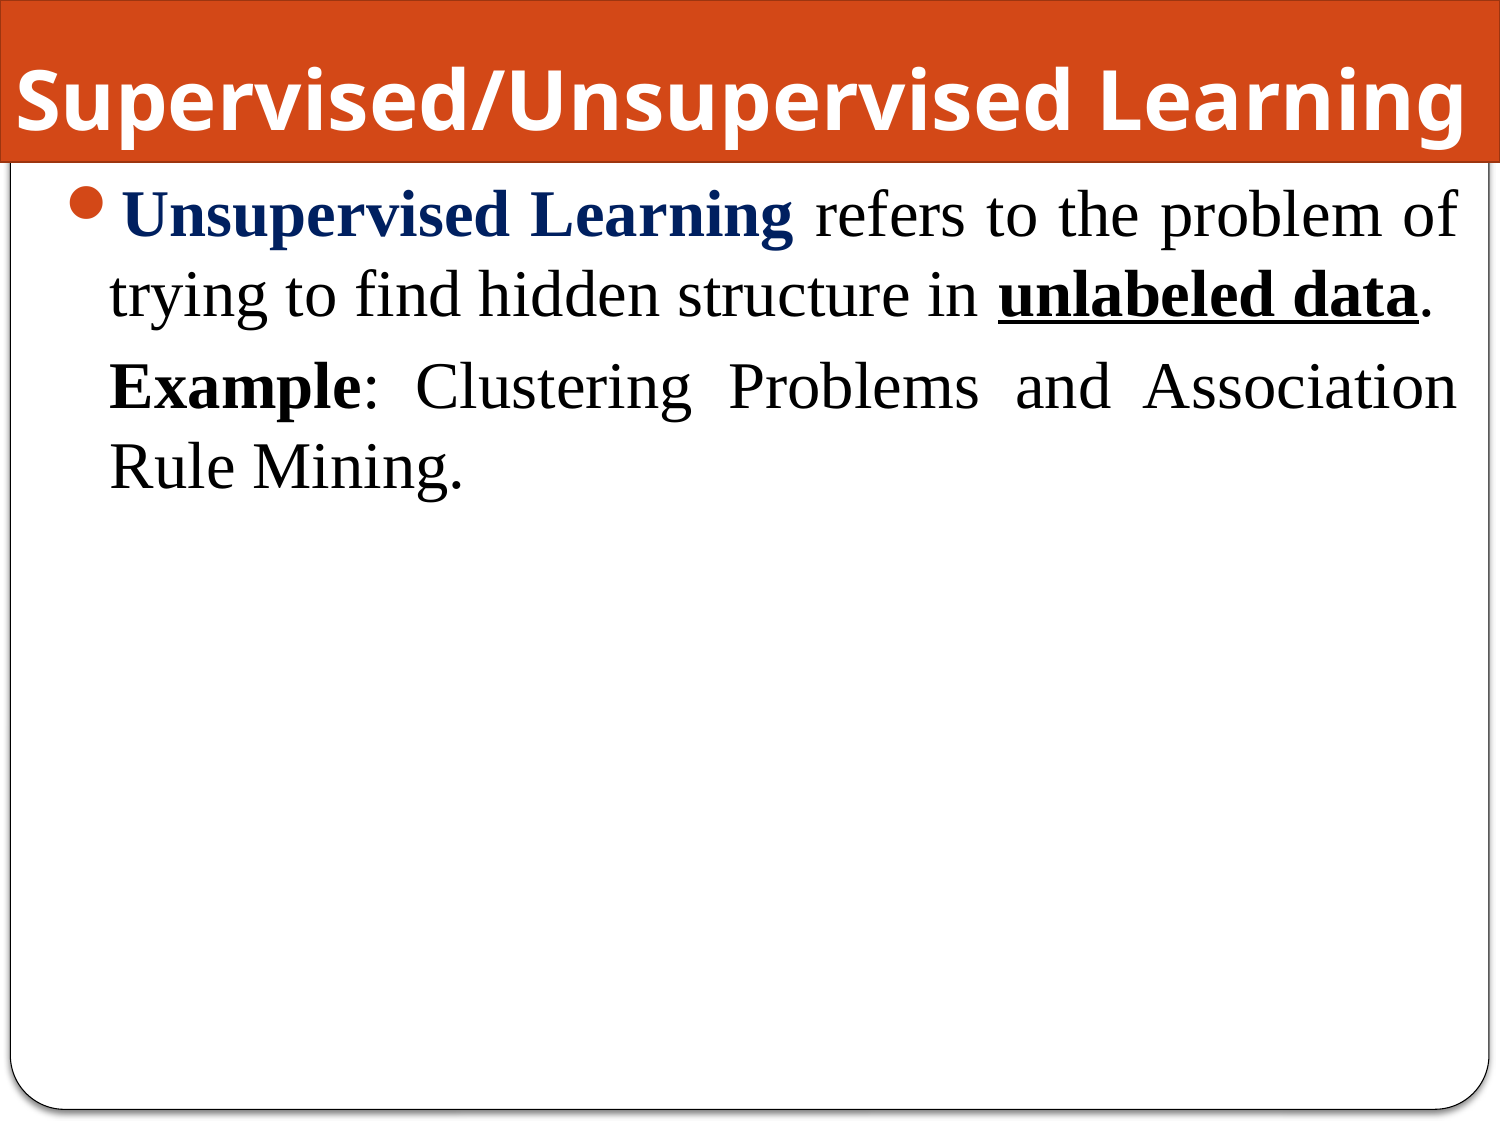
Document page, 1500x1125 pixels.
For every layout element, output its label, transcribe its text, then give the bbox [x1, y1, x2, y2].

list Unsupervised Learning refers to the problem of trying to find hidden structure in unlabeled data. Example: Clustering Problems and Association Rule Mining. [49, 162, 1476, 863]
title Supervised/Unsupervised Learning [0, 0, 1500, 163]
